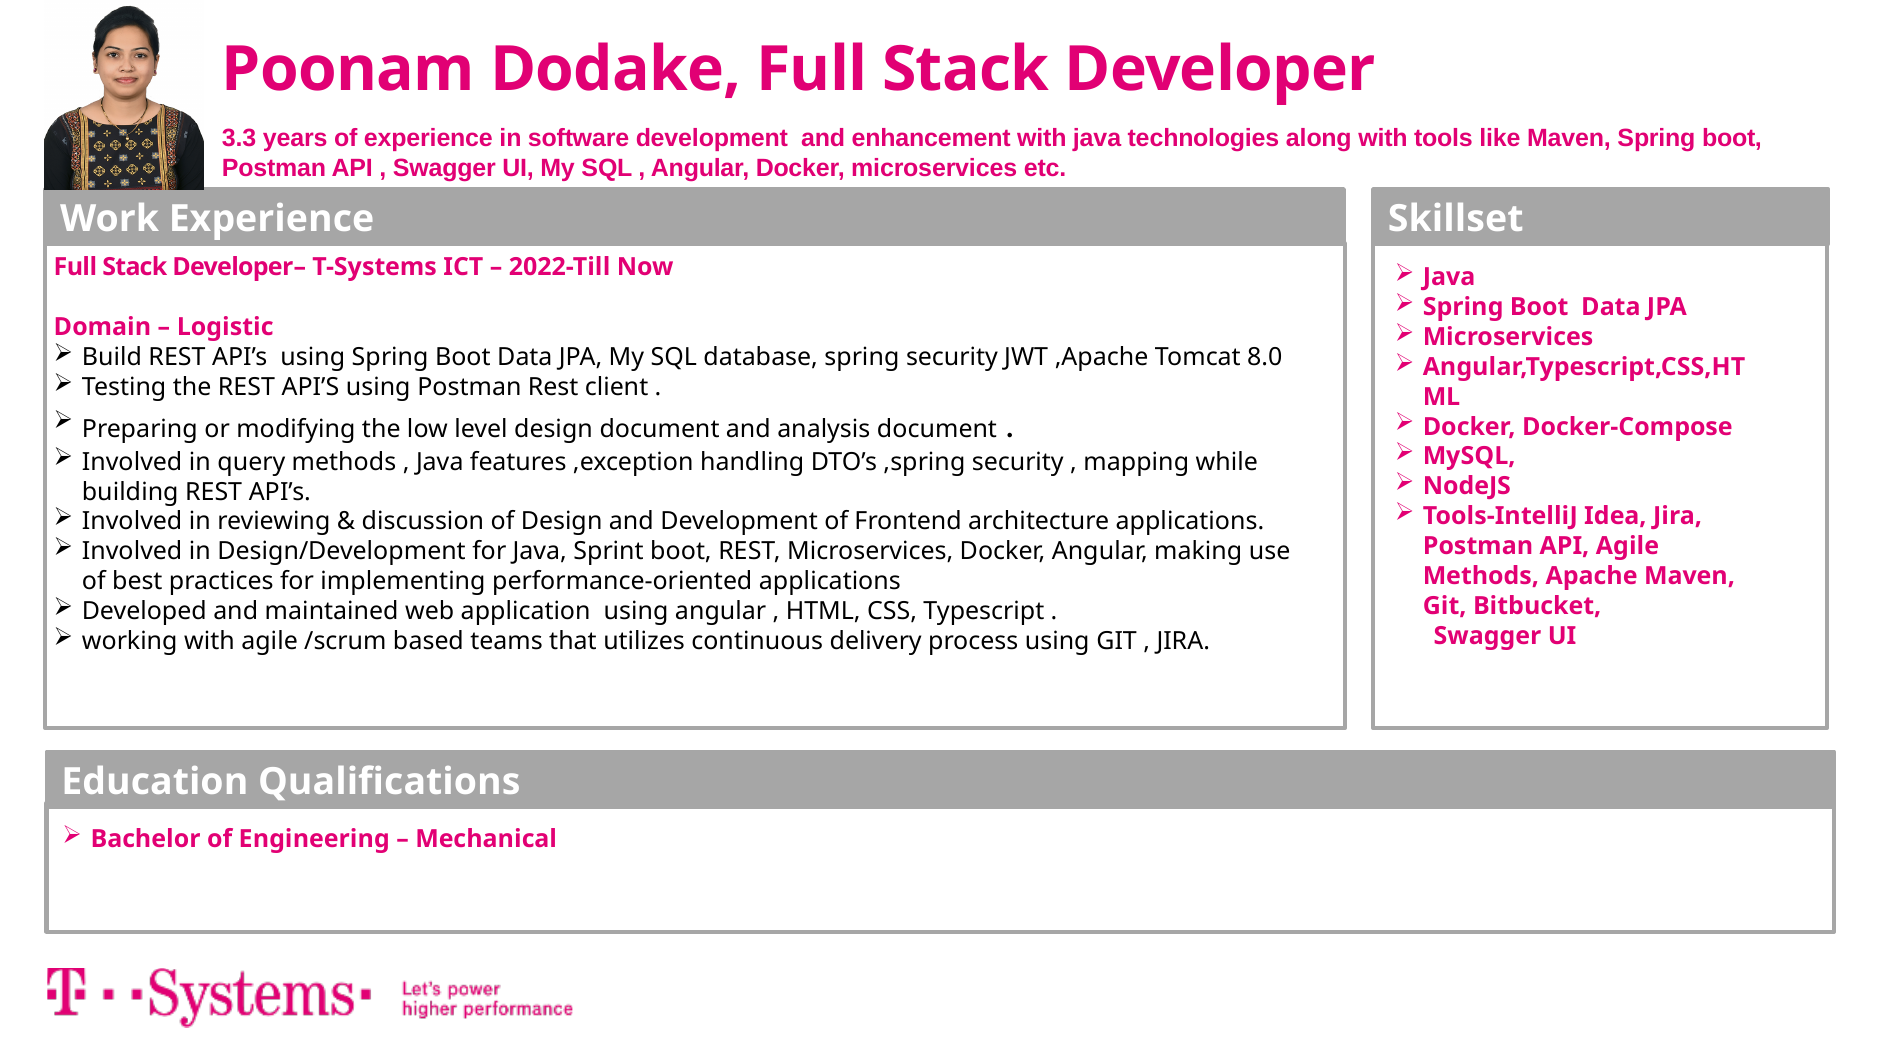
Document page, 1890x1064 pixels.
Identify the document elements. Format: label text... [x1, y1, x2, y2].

title Poonam Dodake, Full Stack Developer [219, 25, 1582, 119]
text_box Education Qualifications [45, 750, 1836, 809]
text_box Bachelor of Engineering – Mechanical [62, 822, 1303, 883]
picture [47, 968, 573, 1028]
text_box Work Experience [43, 187, 1346, 241]
text_box Full Stack Developer– T-Systems ICT – 2022-Till Now Domain – Logistic Build REST API’s using Spring Boot Data JPA, My SQL database, spring security JWT ,Apache Tomcat 8.0 Testing the REST API’S using Postman Rest client . Preparing or modifying the low level design document and analysis document . Involved in query methods , Java features ,exception handling DTO’s ,spring security , mapping while building REST API’s. Involved in reviewing & discussion of Design and Development of Frontend architecture applications. Involved in Design/Development for Java, Sprint boot, REST, Microservices, Docker, Angular, making use of best practices for implementing performance-oriented applications Developed and maintained web application using angular , HTML, CSS, Typescript . working with agile /scrum based teams that utilizes continuous delivery process using GIT , JIRA. [53, 250, 1312, 715]
text_box 3.3 years of experience in software development and enhancement with java technologies along with tools like Maven, Spring boot, Postman API , Swagger UI, My SQL , Angular, Docker, microservices etc. [219, 119, 1845, 214]
text_box [44, 801, 1836, 934]
text_box Skillset [1371, 187, 1830, 246]
text_box [1371, 238, 1829, 730]
text_box Java Spring Boot Data JPA Microservices Angular,Typescript,CSS,HTML Docker, Docker-Compose MySQL, NodeJS Tools-IntelliJ Idea, Jira, Postman API, Agile Methods, Apache Maven, Git, Bitbucket, Swagger UI [1394, 260, 1754, 750]
picture [43, 0, 204, 190]
text_box [43, 241, 1347, 730]
